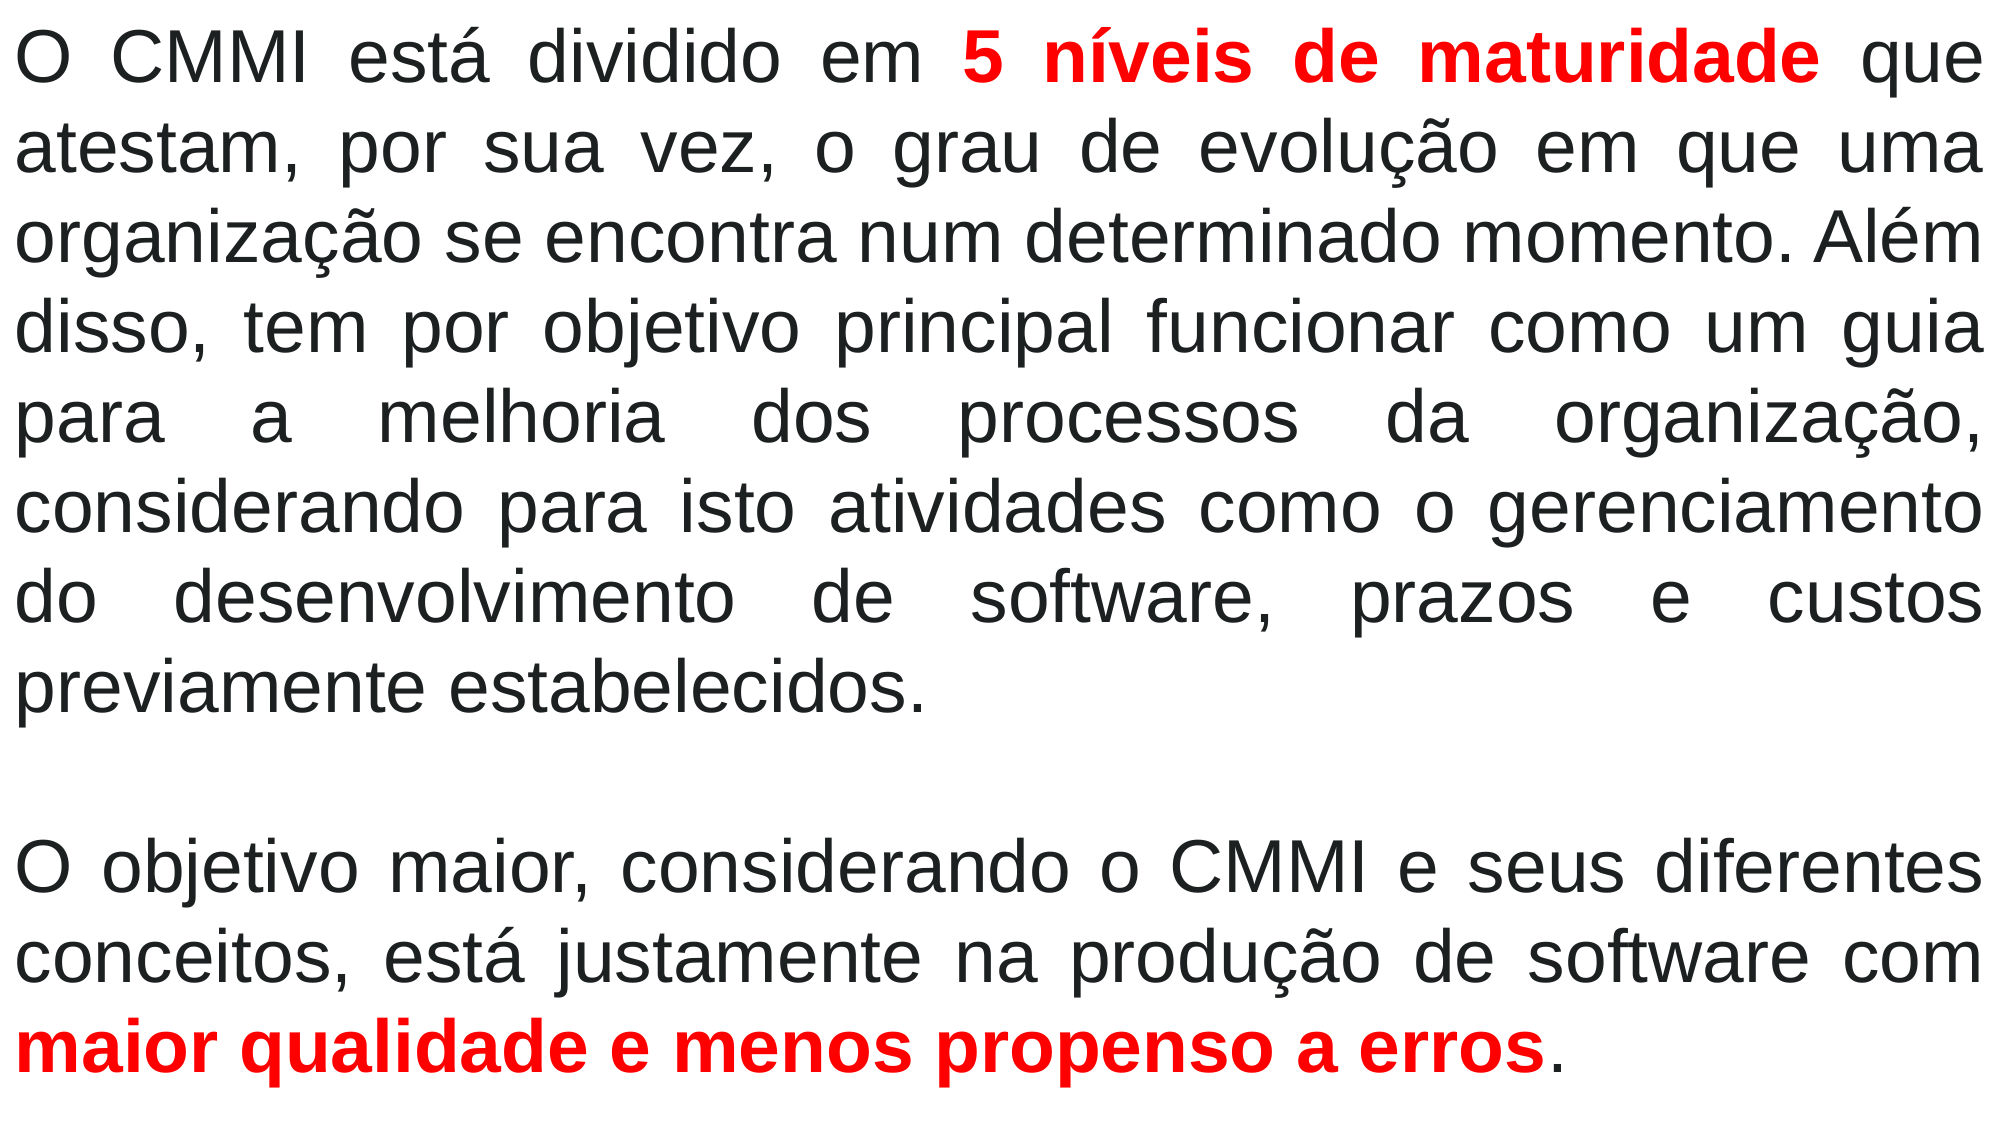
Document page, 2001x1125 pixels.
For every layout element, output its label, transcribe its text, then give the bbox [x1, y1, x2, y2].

text_box O CMMI está dividido em 5 níveis de maturidade que atestam, por sua vez, o grau de evolução em que uma organização se encontra num determinado momento. Além disso, tem por objetivo principal funcionar como um guia para a melhoria dos processos da organização, considerando para isto atividades como o gerenciamento do desenvolvimento de software, prazos e custos previamente estabelecidos. O objetivo maior, considerando o CMMI e seus diferentes conceitos, está justamente na produção de software com maior qualidade e menos propenso a erros. [0, 0, 2000, 1095]
